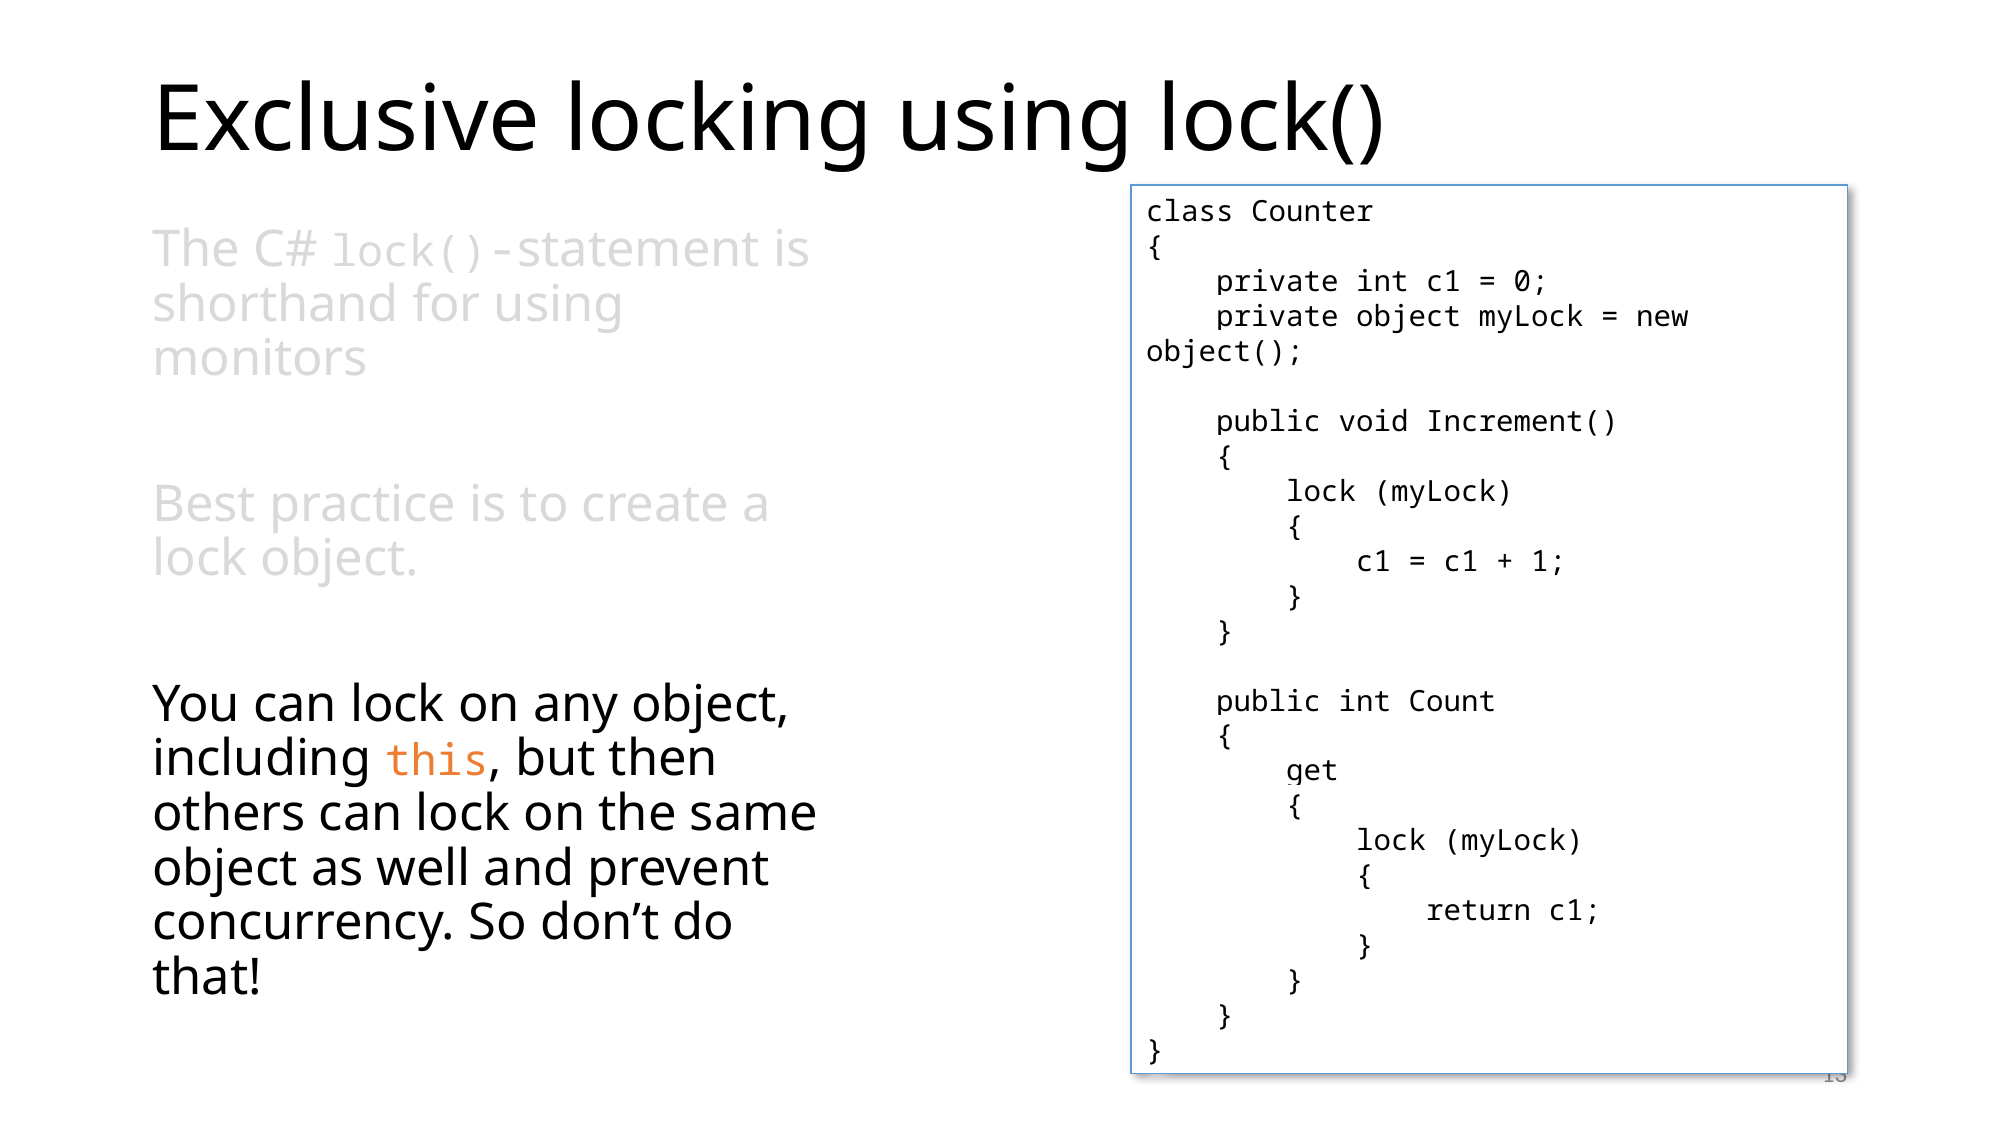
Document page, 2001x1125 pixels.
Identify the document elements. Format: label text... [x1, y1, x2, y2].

list The C# lock()-statement is shorthand for using monitors Best practice is to create a lock object. You can lock on any object, including this, but then others can lock on the same object as well and prevent concurrency. So don’t do that! [137, 215, 846, 1014]
slide_number 13 [1412, 1042, 1863, 1103]
title Exclusive locking using lock() [137, 59, 1863, 182]
text_box class Counter { private int c1 = 0; private object myLock = new object(); public void Increment() { lock (myLock) { c1 = c1 + 1; } } public int Count { get { lock (myLock) { return c1; } } } } [1131, 184, 1848, 1074]
